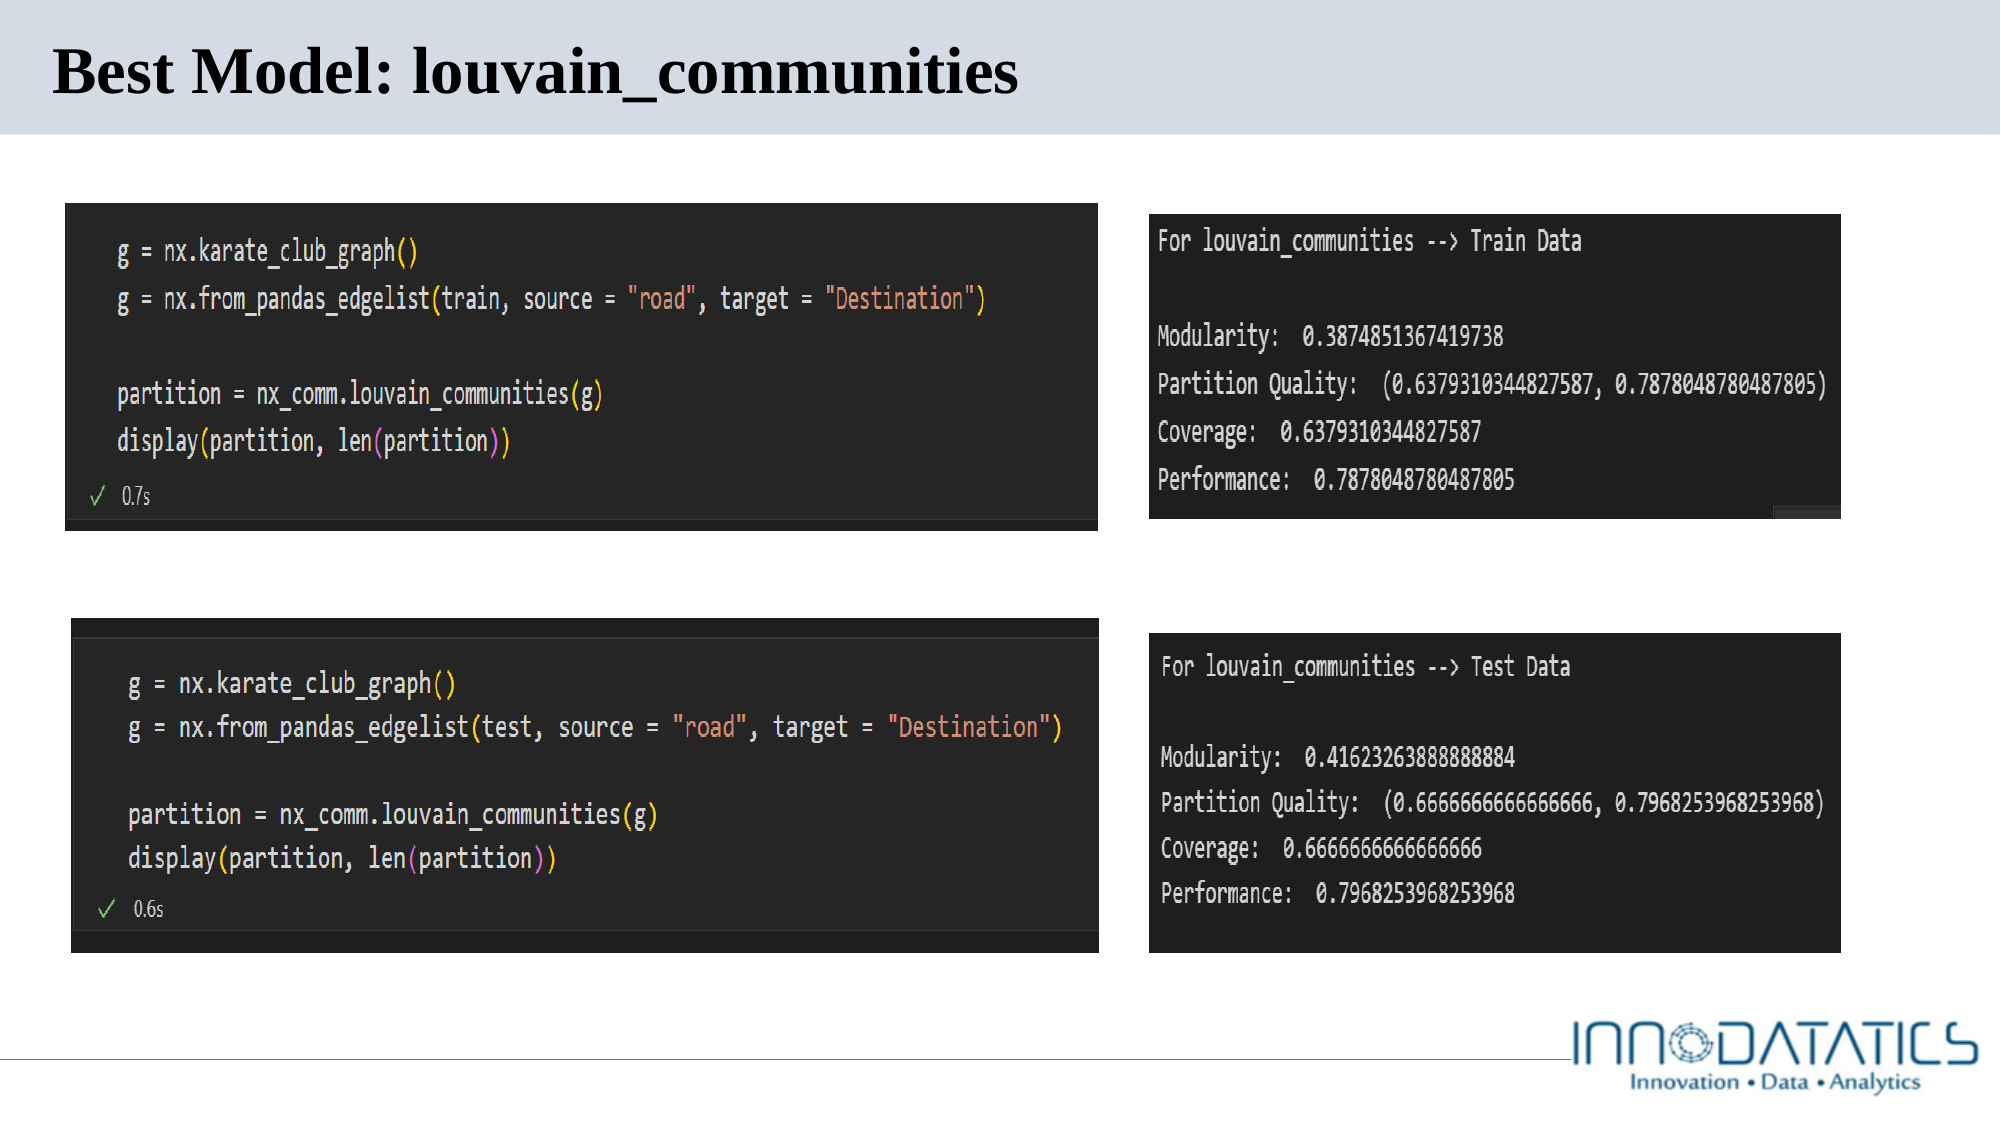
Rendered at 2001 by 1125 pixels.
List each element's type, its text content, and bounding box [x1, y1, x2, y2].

title Best Model: louvain_communities [37, 0, 1763, 174]
picture [1149, 214, 1841, 520]
picture [65, 203, 1099, 531]
picture [1571, 990, 1998, 1124]
picture [71, 617, 1099, 953]
picture [1149, 633, 1841, 953]
